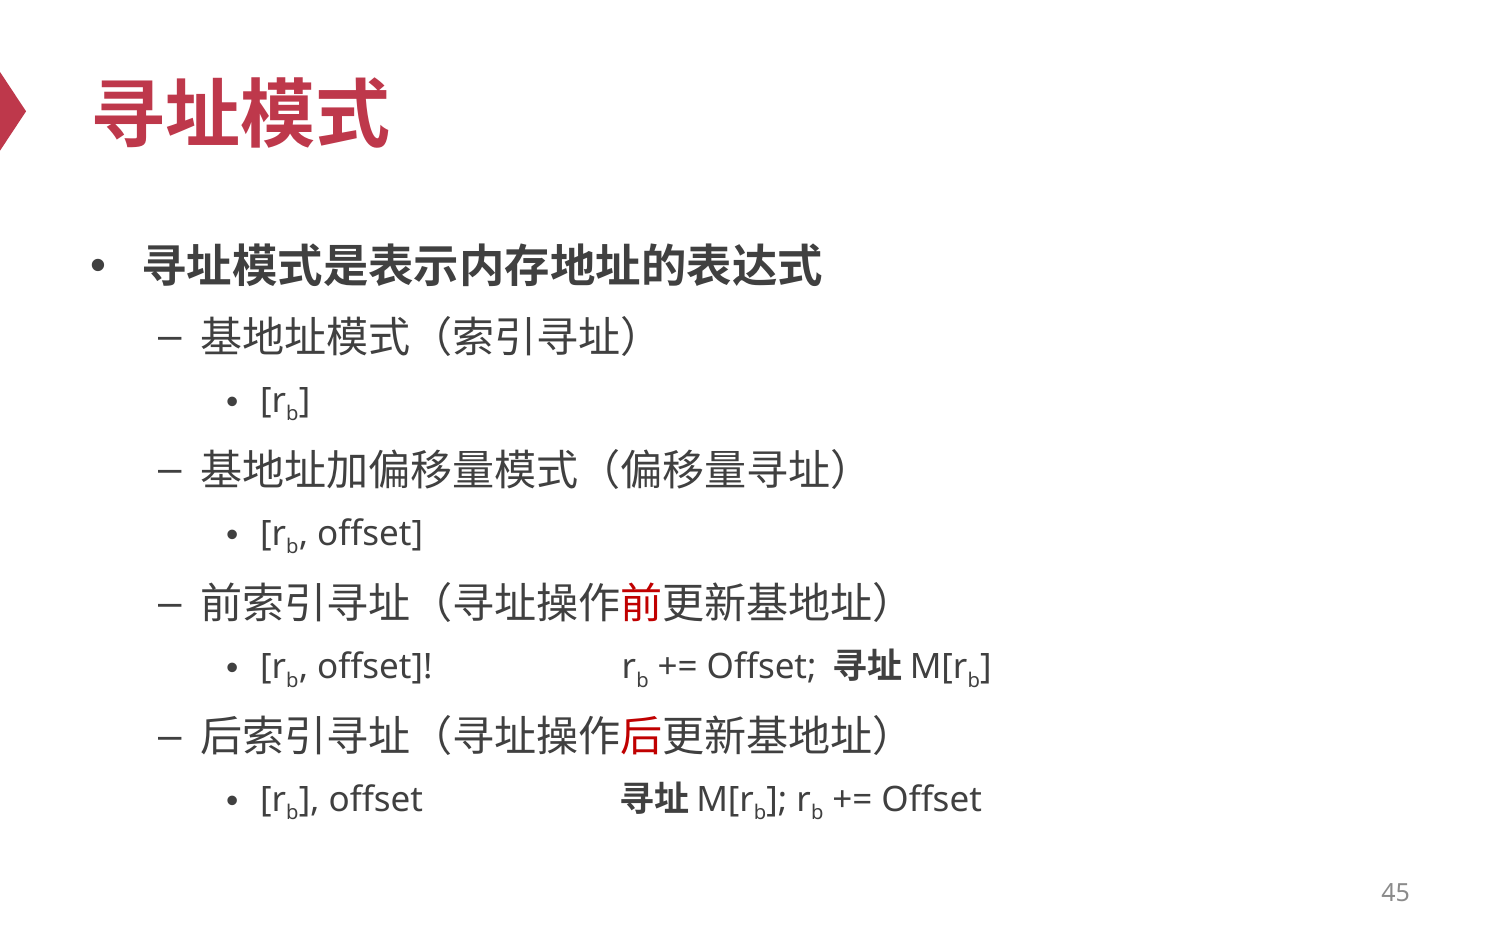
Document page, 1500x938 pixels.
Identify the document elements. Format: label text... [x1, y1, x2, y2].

slide_number 45 [1074, 868, 1425, 919]
title 寻址模式 [75, 37, 1425, 186]
list 寻址模式是表示内存地址的表达式 基地址模式（索引寻址） [rb] 基地址加偏移量模式（偏移量寻址） [rb, offset] 前索引寻址（寻址操作前更新基地址） [rb, offset]! rb += Offset; 寻址M[rb] 后索引寻址（寻址操作后更新基地址） [rb], offset 寻址M[rb]; rb += Offset [75, 218, 1425, 838]
